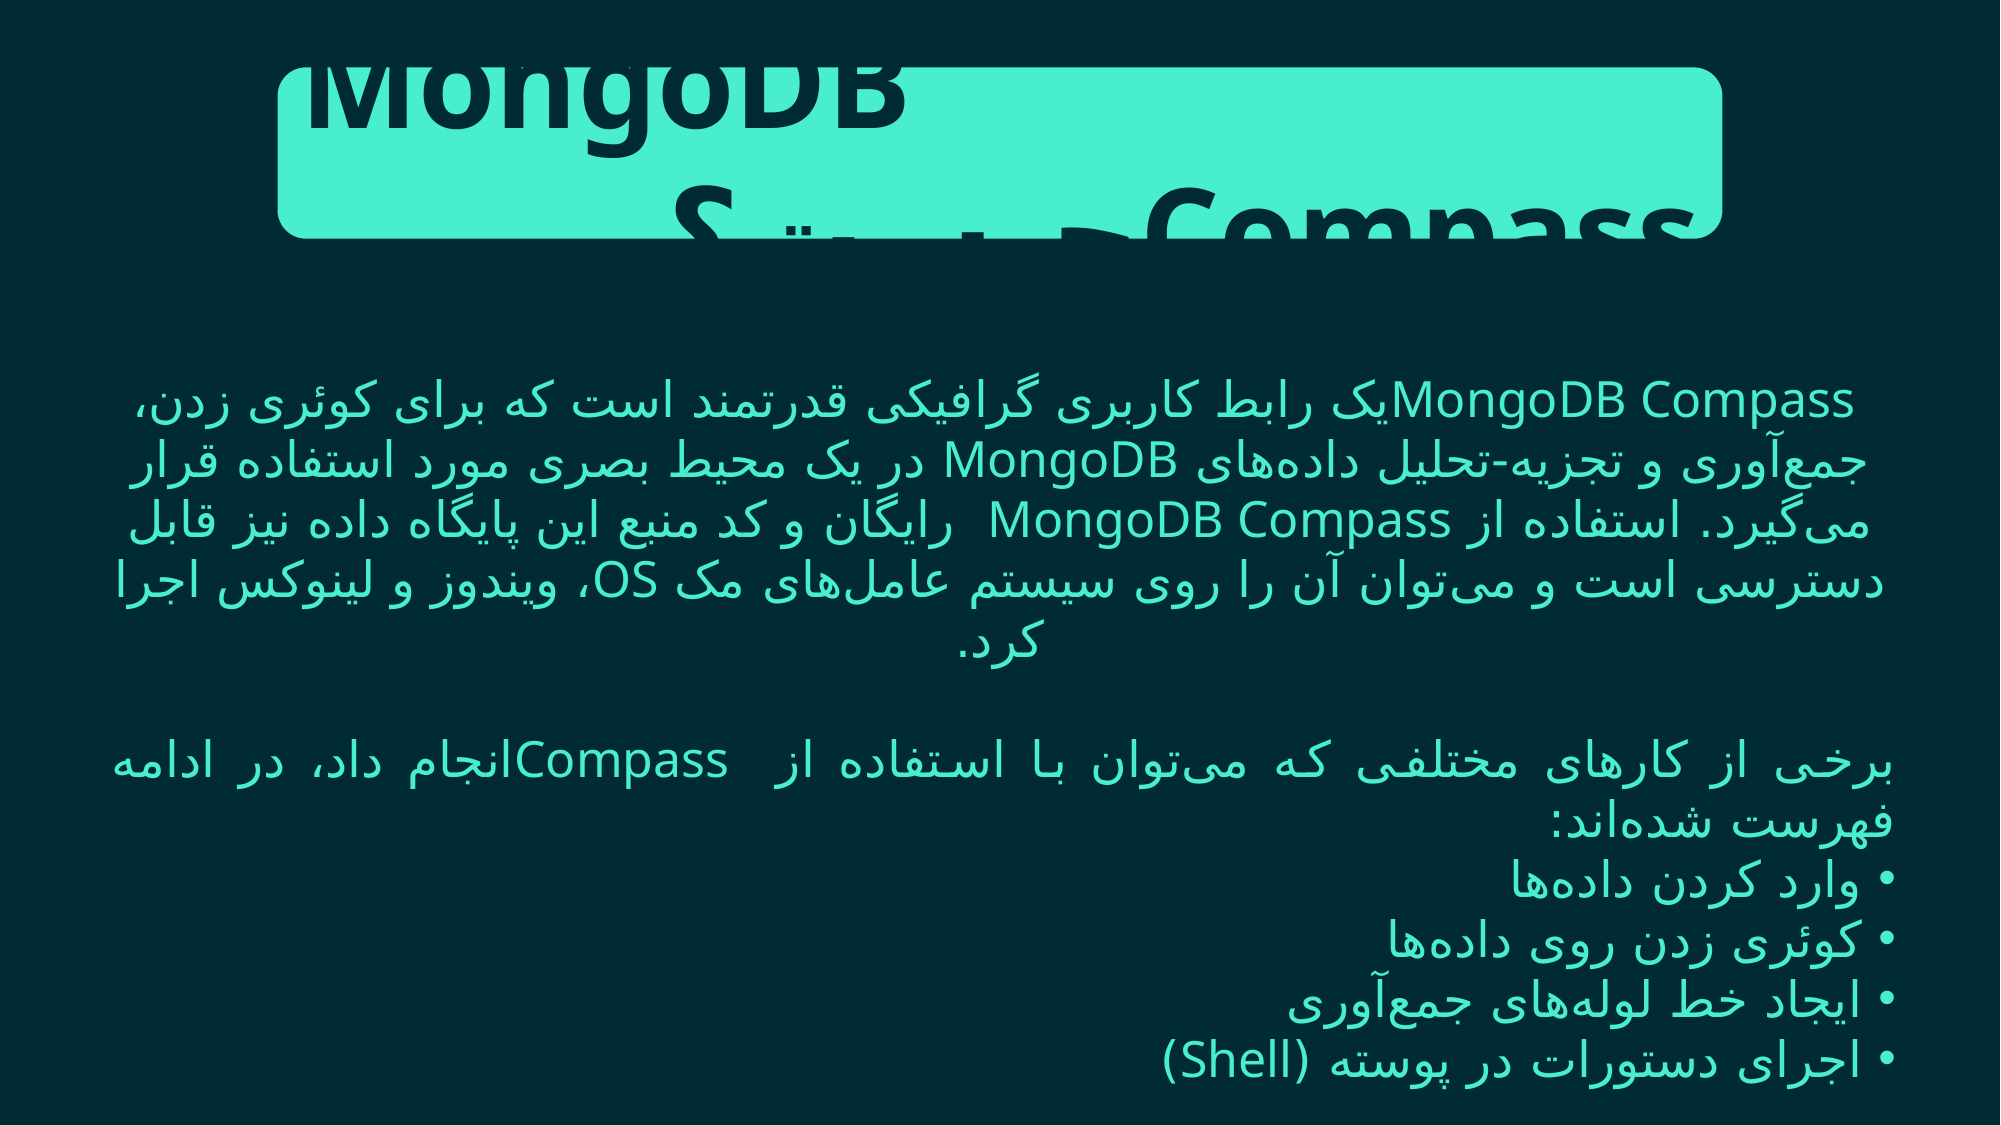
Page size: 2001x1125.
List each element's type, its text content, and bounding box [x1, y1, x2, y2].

text_box MongoDB Compassچیست؟ [277, 67, 1723, 239]
text_box MongoDB Compassیک رابط کاربری گرافیکی قدرتمند است که برای کوئری زدن، جمع‌آوری و تجزیه-تحلیل داده‌های MongoDB در یک محیط بصری مورد استفاده قرار می‌گیرد. استفاده از MongoDB Compass رایگان و کد منبع این پایگاه داده نیز قابل دسترسی است و می‌توان آن را روی سیستم عامل‌های مک OS، ویندوز و لینوکس اجرا کرد. برخی از کارهای مختلفی که می‌توان با استفاده از Compassانجام داد، در ادامه فهرست شده‌اند: وارد کردن داده‌ها کوئری زدن روی داده‌ها ایجاد خط لوله‌های جمع‌آوری اجرای دستورات در پوسته (Shell) [89, 360, 1911, 1125]
